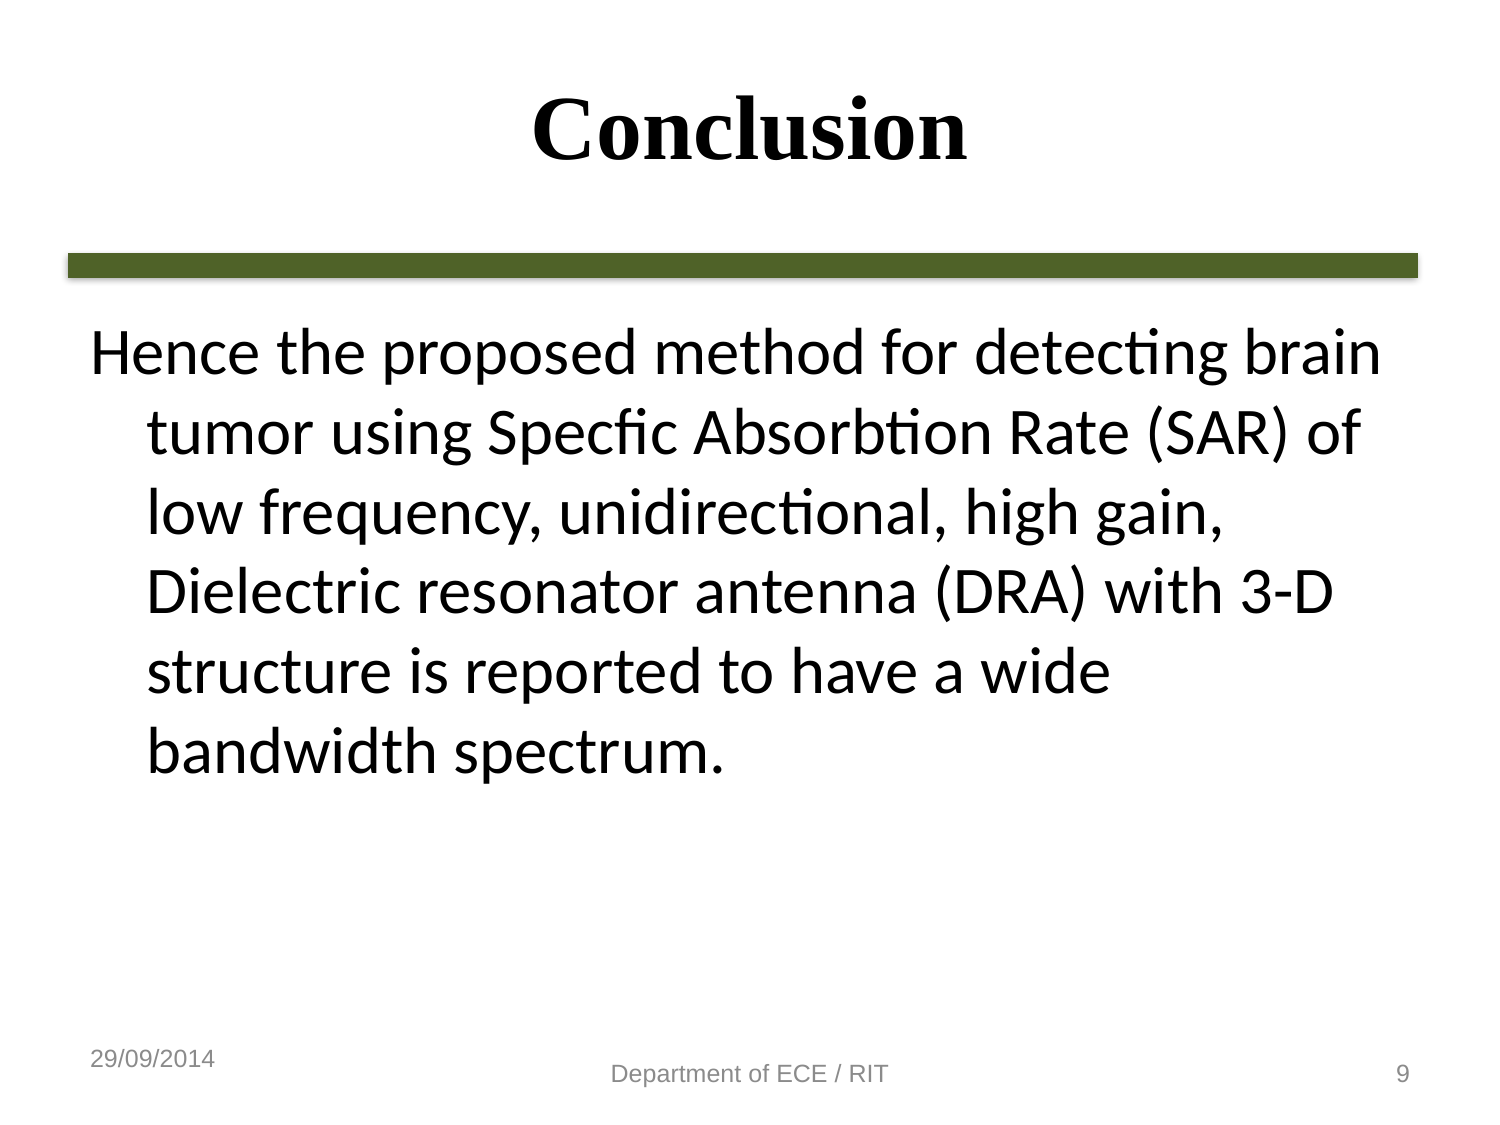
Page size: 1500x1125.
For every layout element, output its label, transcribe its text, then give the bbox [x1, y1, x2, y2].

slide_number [75, 1042, 425, 1103]
list Hence the proposed method for detecting brain tumor using Specfic Absorbtion Rate (SAR) of low frequency, unidirectional, high gain, Dielectric resonator antenna (DRA) with 3-D structure is reported to have a wide bandwidth spectrum. [74, 299, 1426, 1006]
slide_number 9 [1074, 1042, 1425, 1103]
text_box [68, 253, 1419, 279]
title Conclusion [74, 44, 1426, 201]
footer Department of ECE / RIT [512, 1042, 988, 1103]
